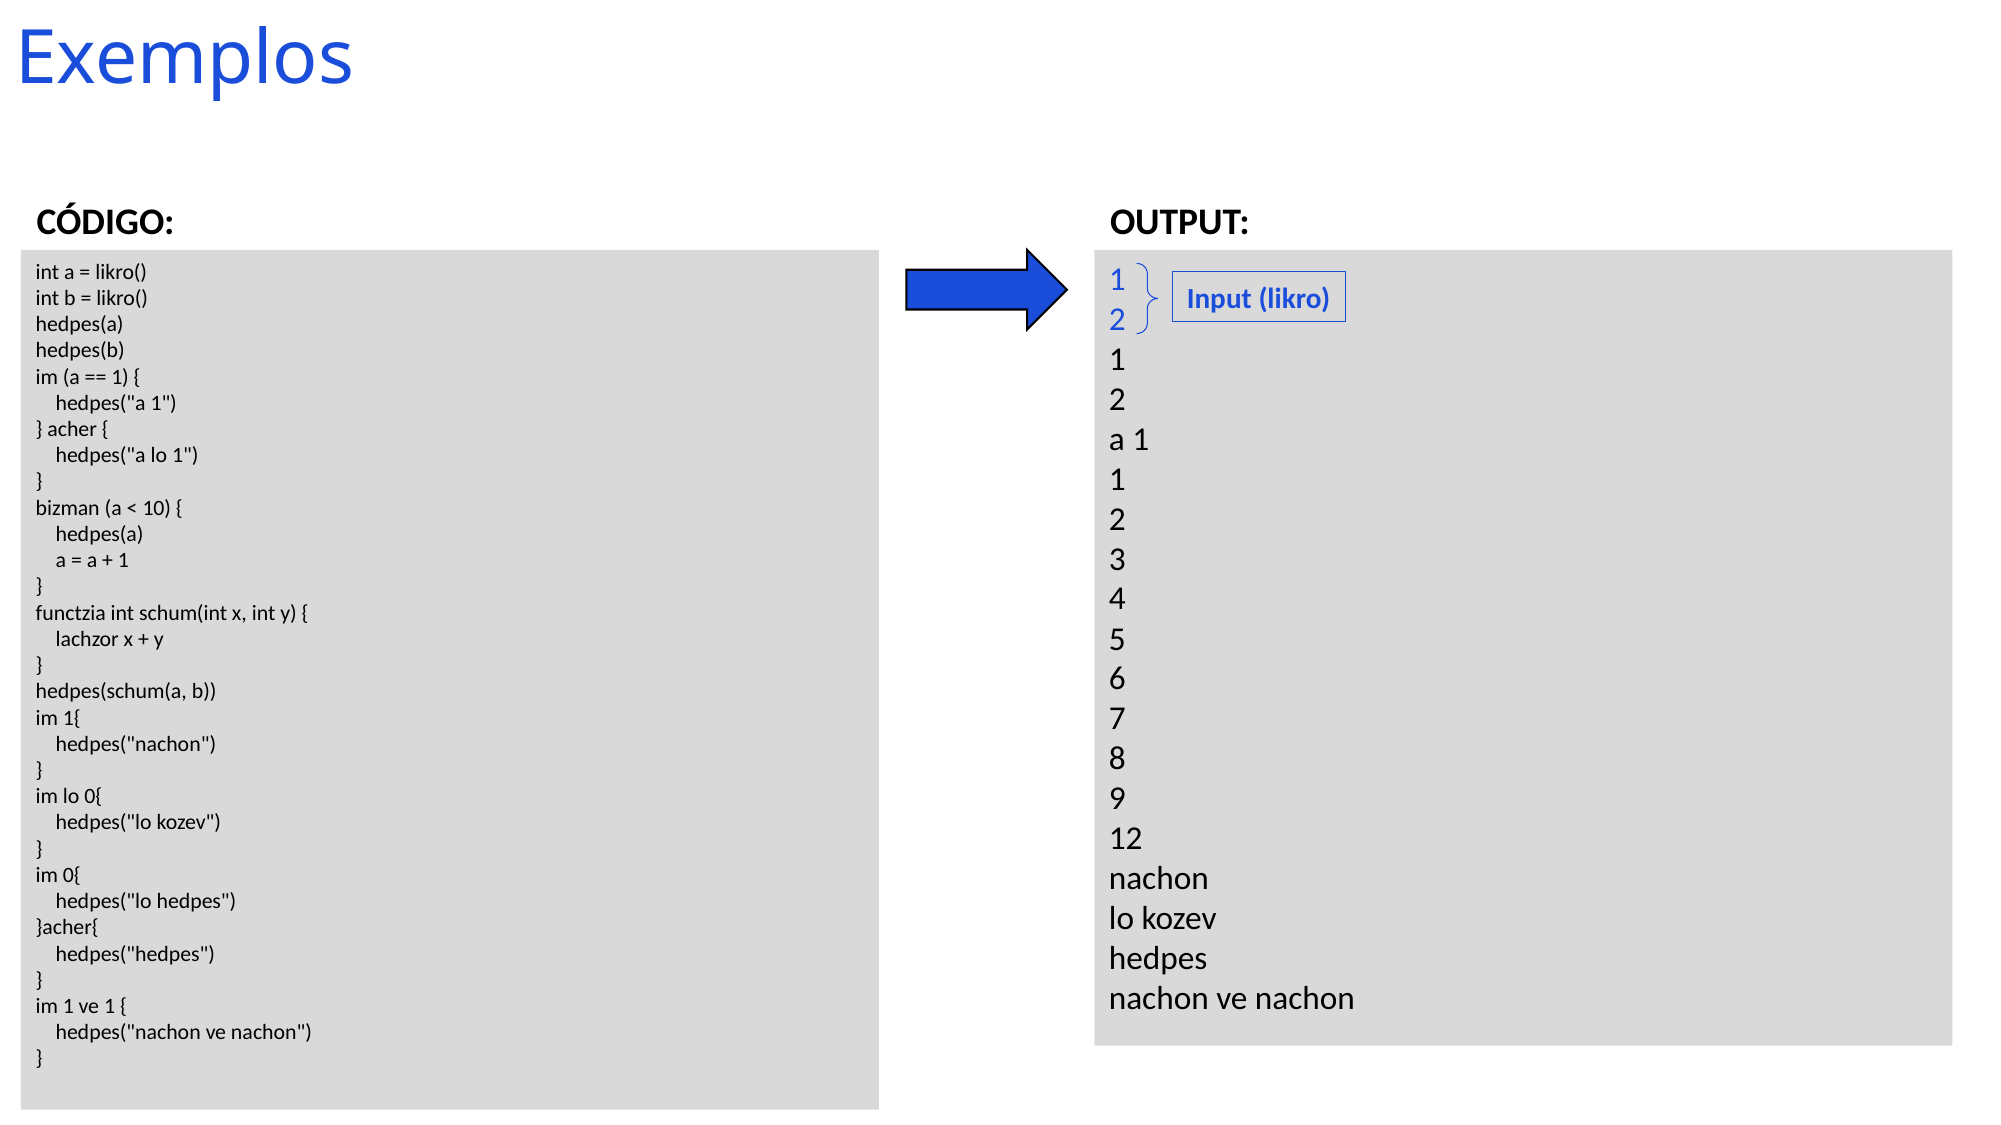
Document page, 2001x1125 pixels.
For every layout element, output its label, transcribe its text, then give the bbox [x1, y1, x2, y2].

text_box [1136, 262, 1159, 335]
text_box [905, 247, 1069, 332]
text_box 1 2 1 2 a 1 1 2 3 4 5 6 7 8 9 12 nachon lo kozev hedpes nachon ve nachon [1093, 249, 1953, 1047]
title Exemplos [0, 0, 703, 119]
text_box int a = likro() int b = likro() hedpes(a) hedpes(b) im (a == 1) { hedpes("a 1") } acher { hedpes("a lo 1") } bizman (a < 10) { hedpes(a) a = a + 1 } functzia int schum(int x, int y) { lachzor x + y } hedpes(schum(a, b)) im 1{ hedpes("nachon") } im lo 0{ hedpes("lo kozev") } im 0{ hedpes("lo hedpes") }acher{ hedpes("hedpes") } im 1 ve 1 { hedpes("nachon ve nachon") } [20, 249, 880, 1111]
text_box OUTPUT: [1095, 189, 1266, 250]
text_box Input (likro) [1172, 271, 1346, 322]
text_box CÓDIGO: [21, 189, 190, 250]
